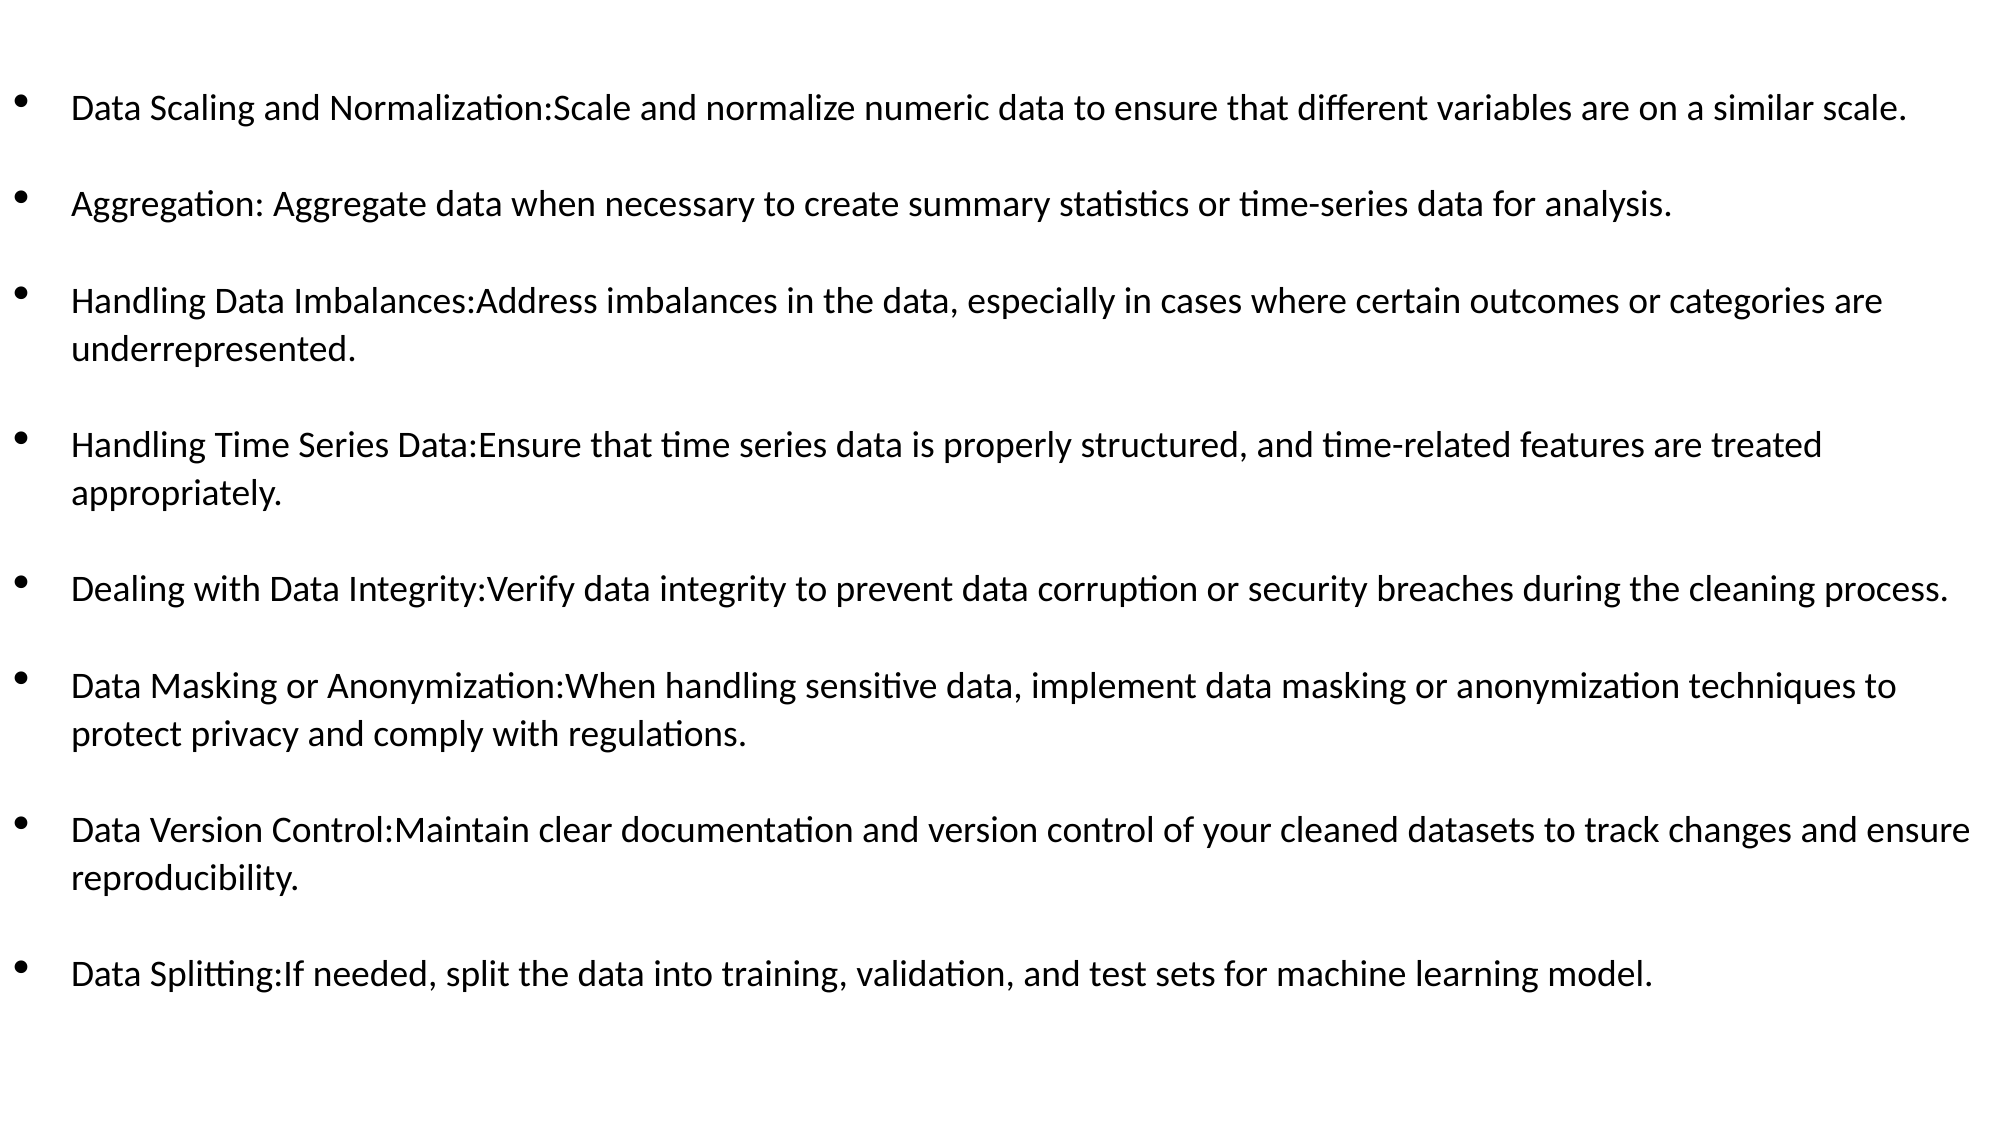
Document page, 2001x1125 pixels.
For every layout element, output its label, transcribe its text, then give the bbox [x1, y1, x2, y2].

text_box Data Scaling and Normalization:Scale and normalize numeric data to ensure that different variables are on a similar scale. Aggregation: Aggregate data when necessary to create summary statistics or time-series data for analysis. Handling Data Imbalances:Address imbalances in the data, especially in cases where certain outcomes or categories are underrepresented. Handling Time Series Data:Ensure that time series data is properly structured, and time-related features are treated appropriately. Dealing with Data Integrity:Verify data integrity to prevent data corruption or security breaches during the cleaning process. Data Masking or Anonymization:When handling sensitive data, implement data masking or anonymization techniques to protect privacy and comply with regulations. Data Version Control:Maintain clear documentation and version control of your cleaned datasets to track changes and ensure reproducibility. Data Splitting:If needed, split the data into training, validation, and test sets for machine learning model. [0, 72, 2000, 1002]
